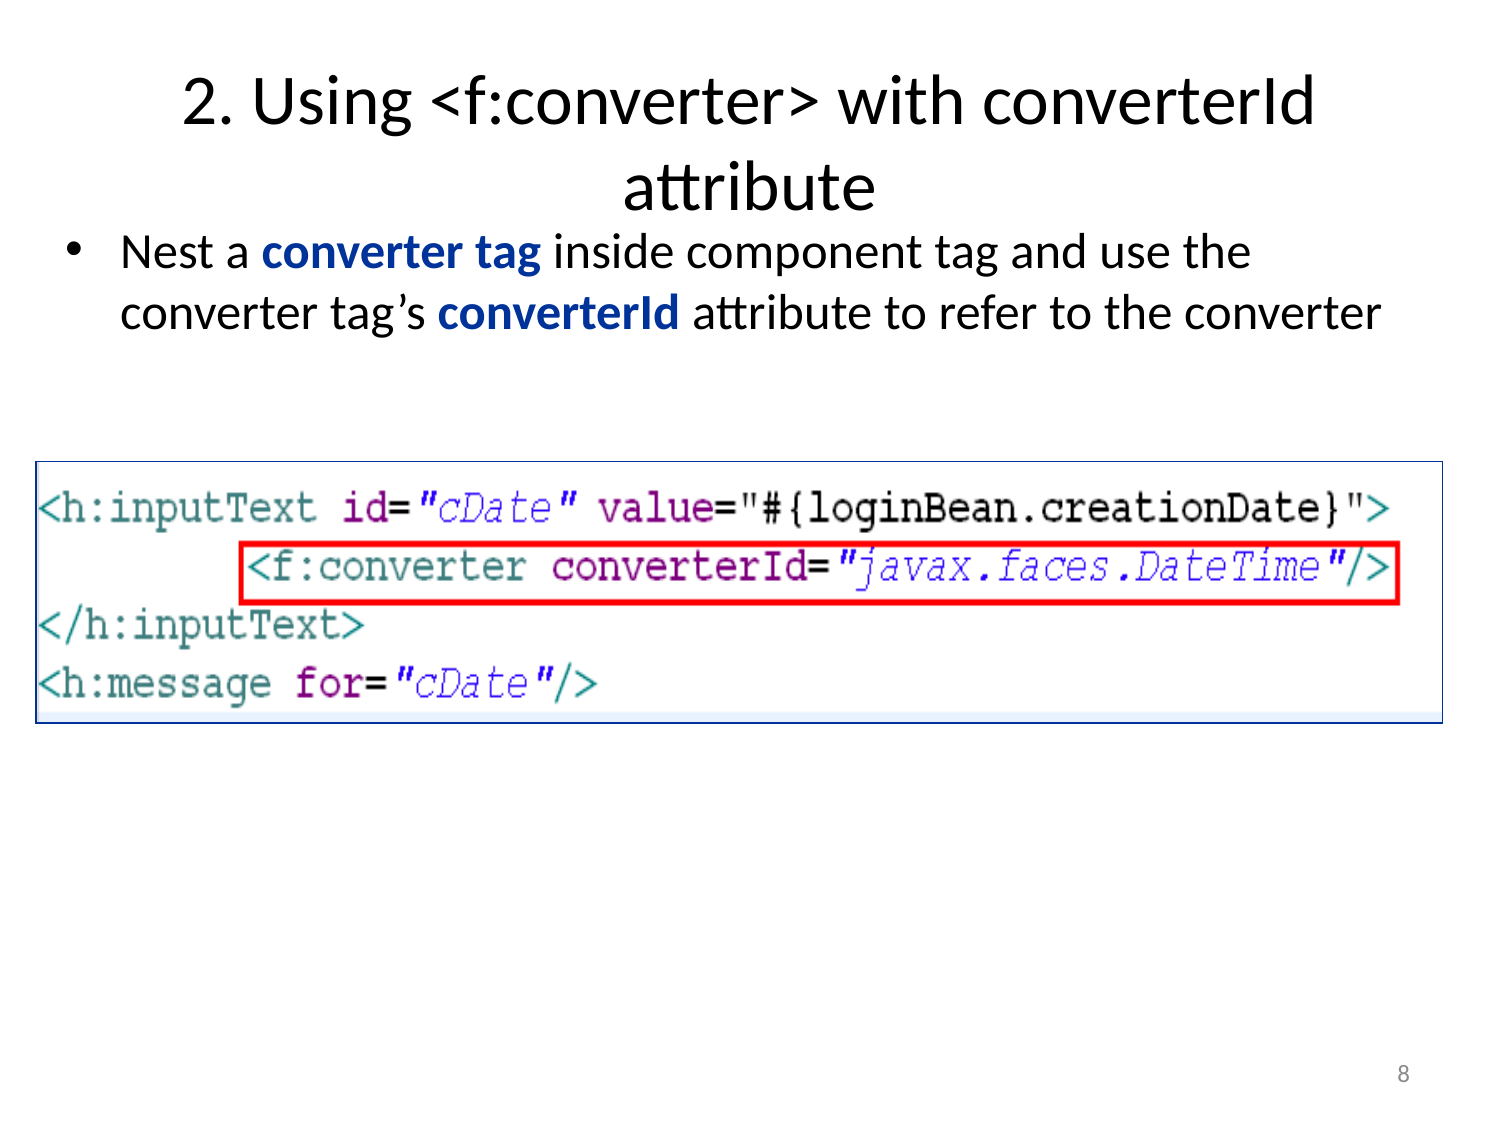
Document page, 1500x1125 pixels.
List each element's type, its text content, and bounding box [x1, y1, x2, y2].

title 2. Using <f:converter> with converterId attribute [75, 45, 1425, 233]
picture [36, 461, 1442, 723]
list Nest a converter tag inside component tag and use the converter tag’s converterId attribute to refer to the converter [50, 210, 1400, 460]
slide_number 8 [1074, 1042, 1425, 1103]
